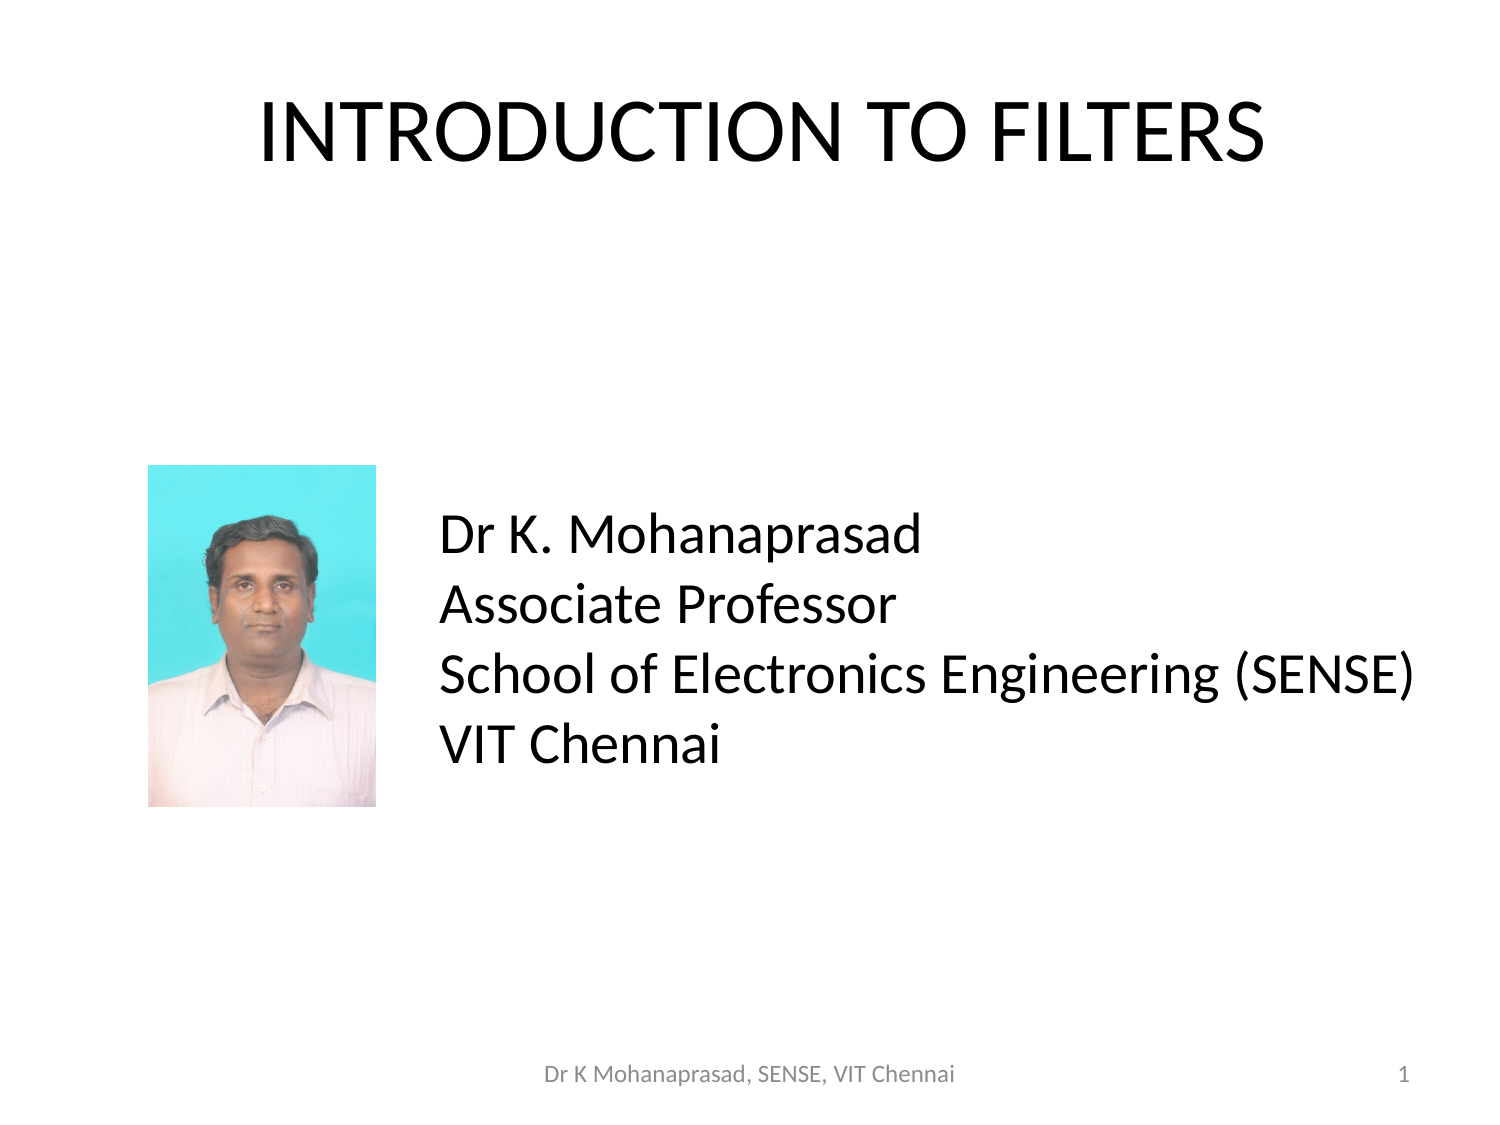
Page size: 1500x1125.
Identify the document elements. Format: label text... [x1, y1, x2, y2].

picture [148, 465, 376, 808]
slide_number 1 [1074, 1042, 1425, 1103]
title INTRODUCTION TO FILTERS [125, 50, 1400, 200]
footer Dr K Mohanaprasad, SENSE, VIT Chennai [512, 1042, 988, 1103]
text_box Dr K. Mohanaprasad Associate Professor School of Electronics Engineering (SENSE) VIT Chennai [424, 487, 1463, 783]
